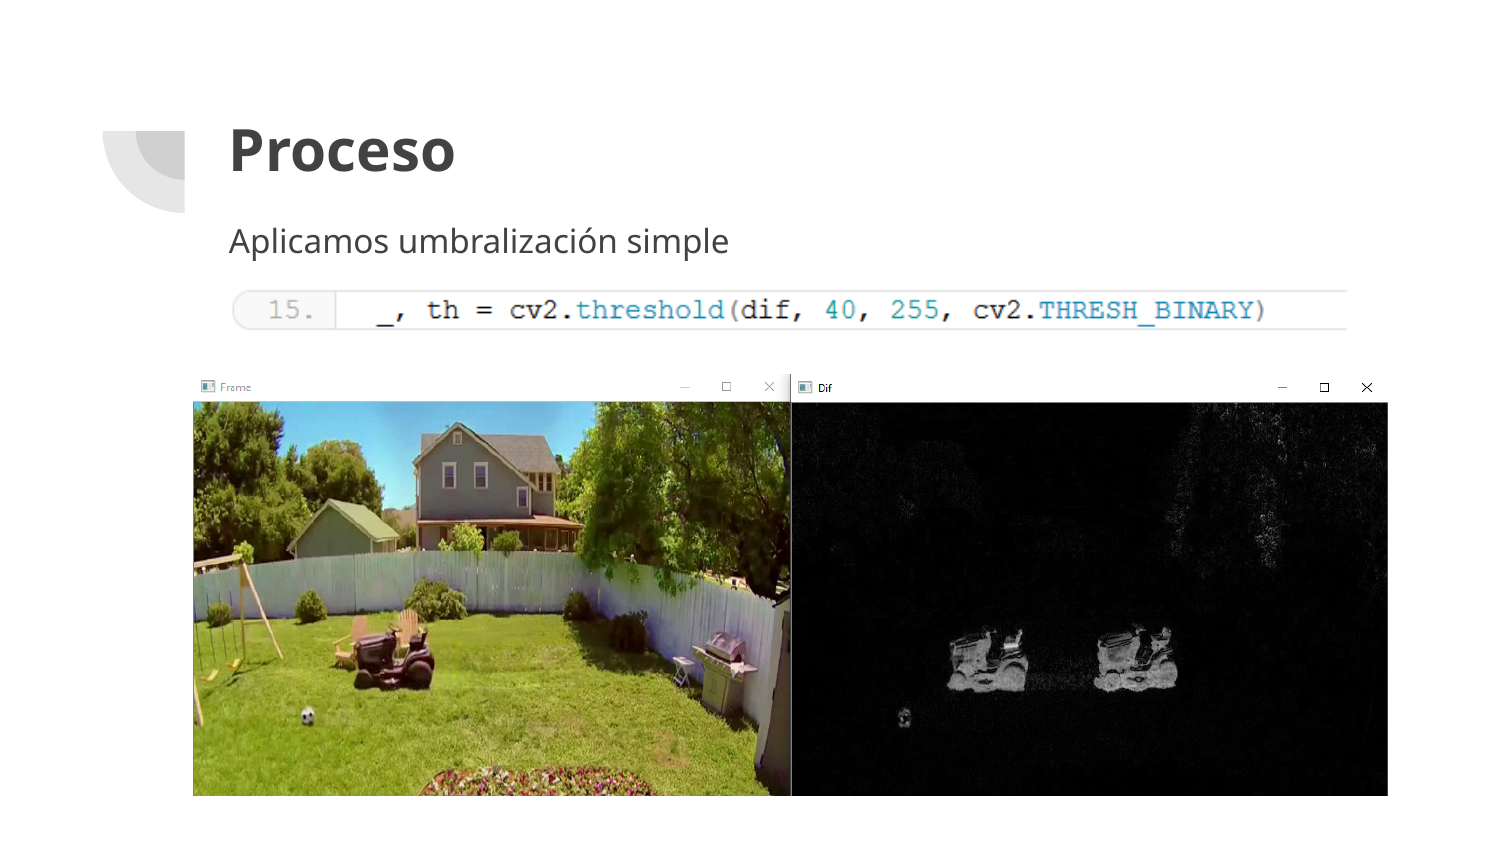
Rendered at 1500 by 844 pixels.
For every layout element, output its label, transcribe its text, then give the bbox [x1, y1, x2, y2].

title Proceso [213, 98, 1368, 198]
picture [213, 281, 1348, 366]
picture [192, 374, 1388, 796]
list Aplicamos umbralización simple [213, 198, 1368, 372]
